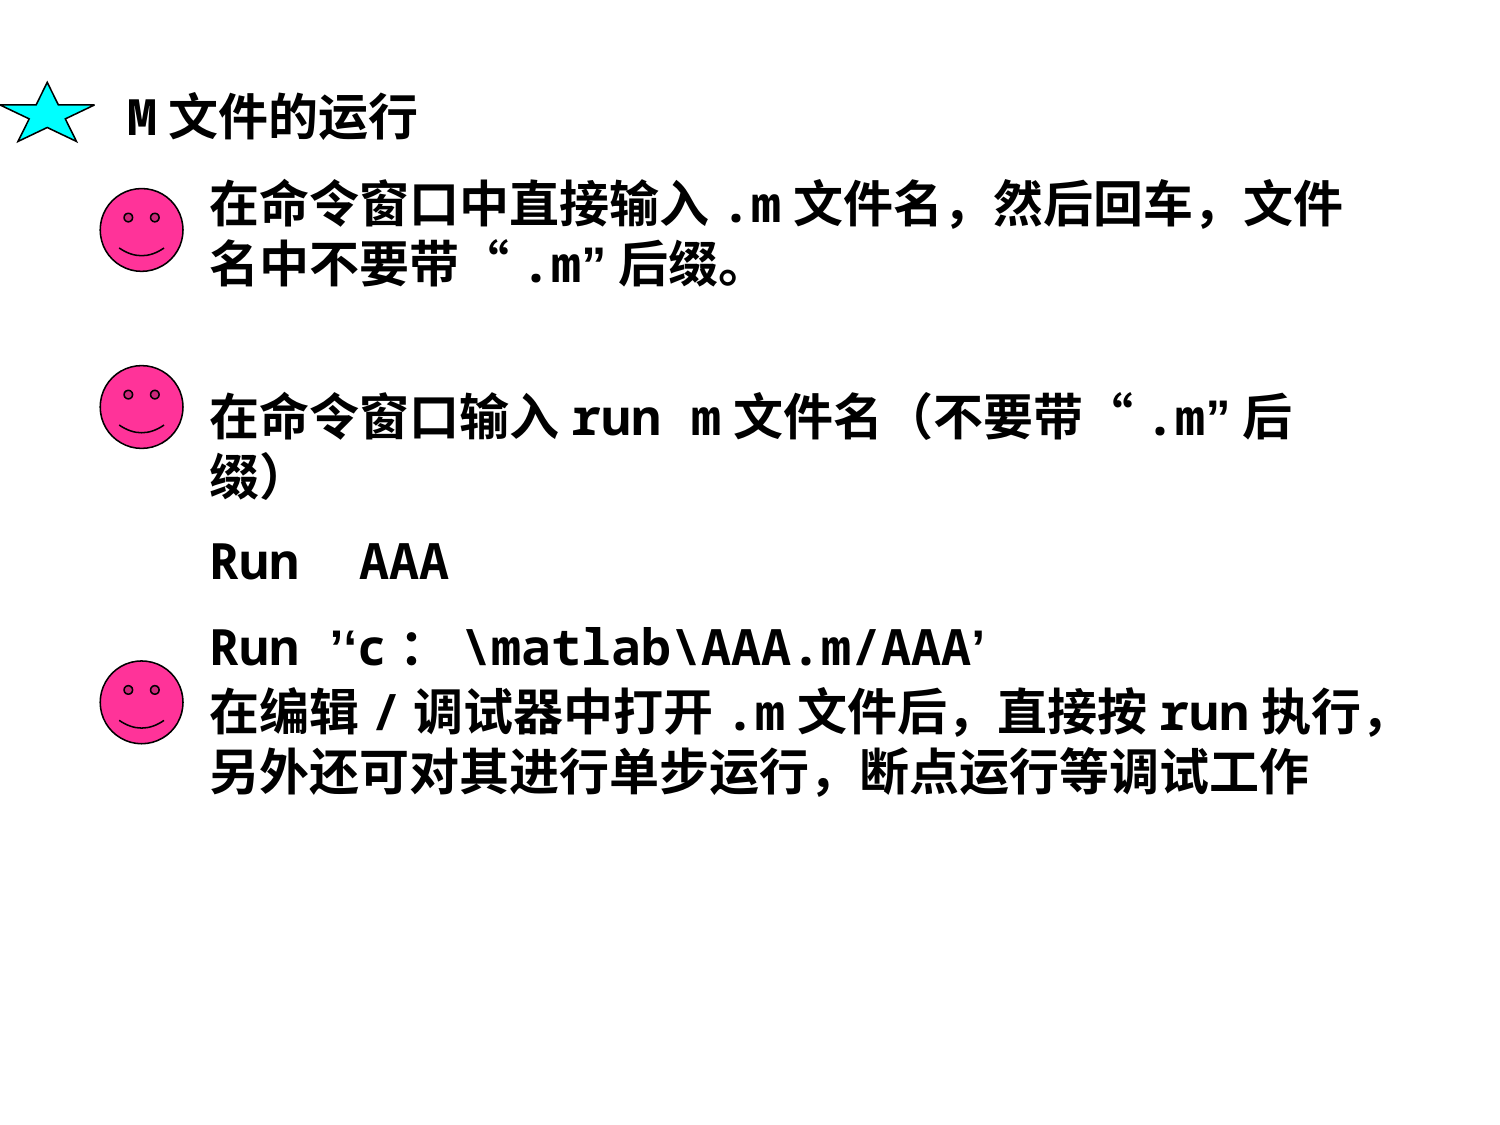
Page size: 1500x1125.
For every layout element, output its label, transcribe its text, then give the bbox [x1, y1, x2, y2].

text_box [100, 660, 184, 744]
text_box [100, 365, 184, 449]
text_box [0, 77, 585, 154]
text_box [100, 188, 184, 272]
text_box 在命令窗口输入run m文件名（不要带“.m”后缀） Run AAA Run ’‘c：\matlab\AAA.m/AAA’ [194, 377, 1388, 672]
text_box 在命令窗口中直接输入.m文件名，然后回车，文件名中不要带“.m”后缀。 [194, 164, 1388, 300]
text_box 在编辑/调试器中打开.m文件后，直接按run执行，另外还可对其进行单步运行，断点运行等调试工作 [194, 672, 1388, 808]
